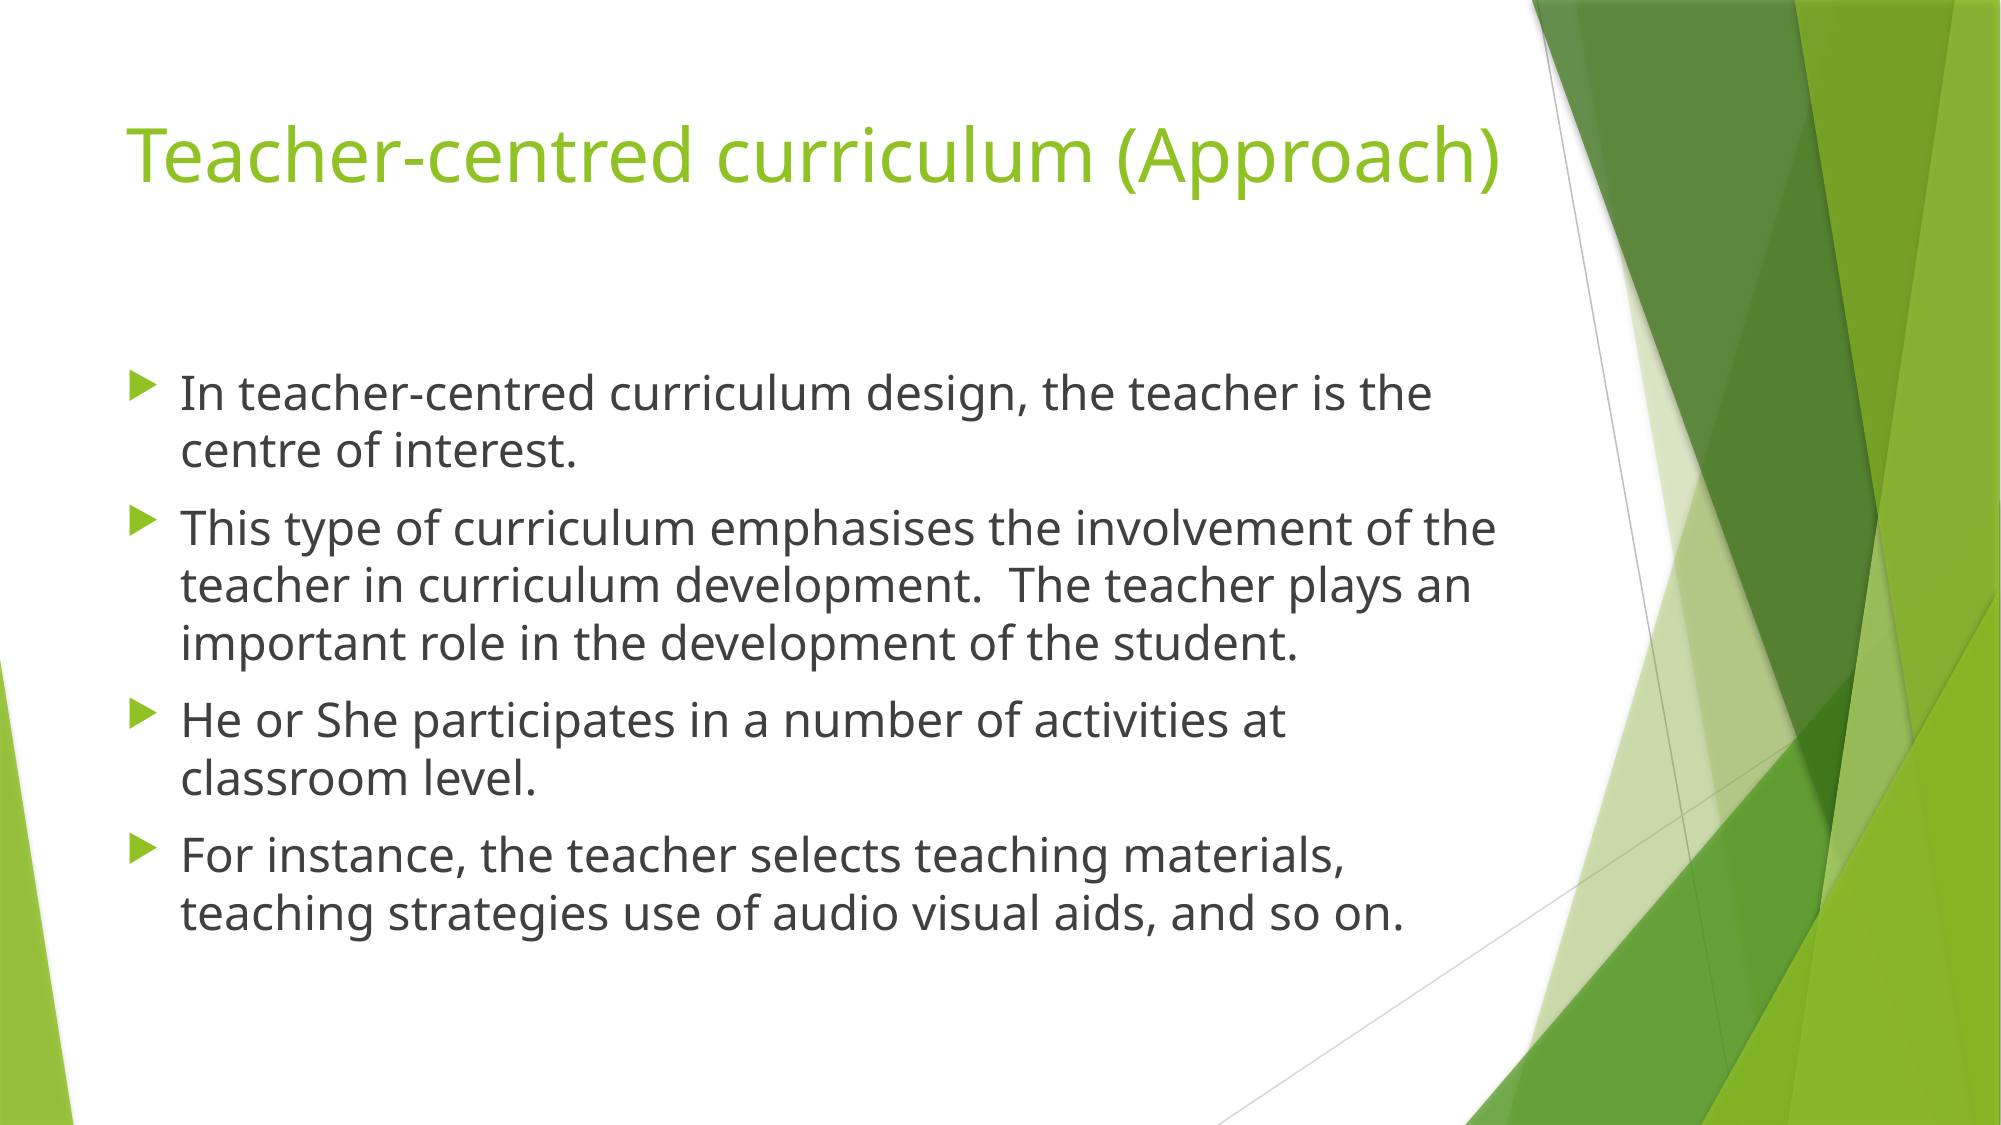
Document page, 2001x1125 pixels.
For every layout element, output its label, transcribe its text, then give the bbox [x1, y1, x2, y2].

list In teacher-centred curriculum design, the teacher is the centre of interest. This type of curriculum emphasises the involvement of the teacher in curriculum development. The teacher plays an important role in the development of the student. He or She participates in a number of activities at classroom level. For instance, the teacher selects teaching materials, teaching strategies use of audio visual aids, and so on. [111, 354, 1522, 992]
title Teacher-centred curriculum (Approach) [111, 99, 1522, 317]
